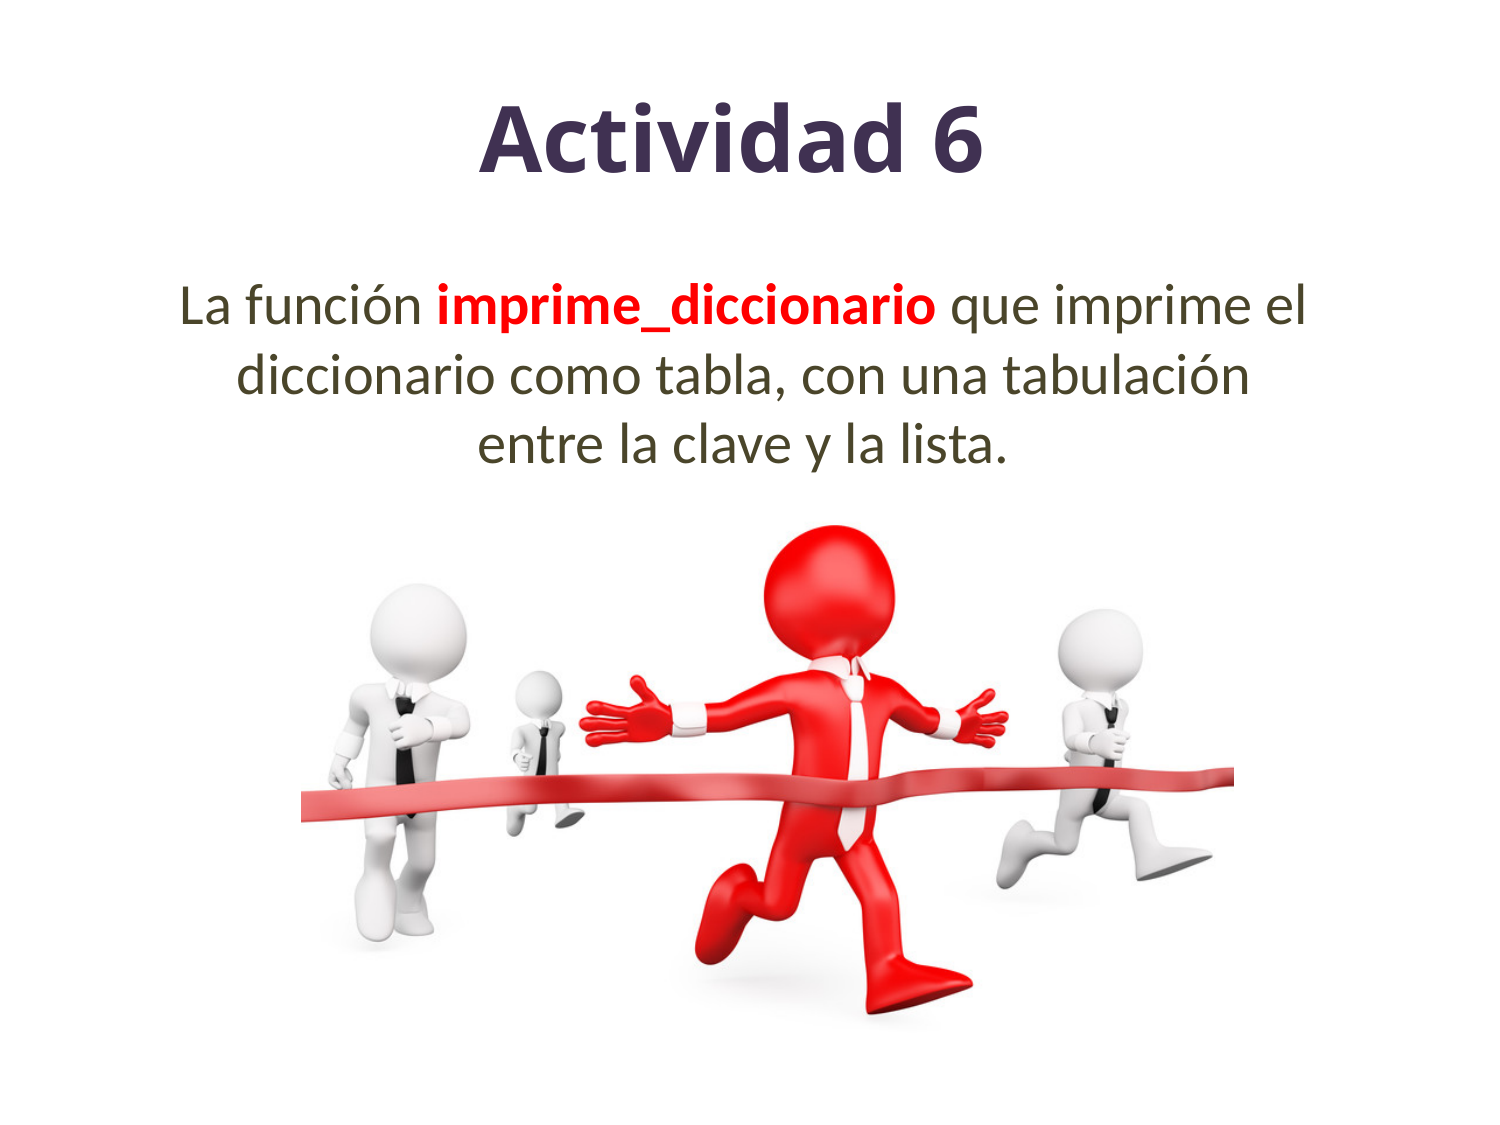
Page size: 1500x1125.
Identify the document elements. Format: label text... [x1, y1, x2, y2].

picture [300, 503, 1234, 1047]
text_box Actividad 6 [159, 54, 1306, 217]
text_box La función imprime_diccionario que imprime el diccionario como tabla, con una tabulación entre la clave y la lista. [159, 258, 1329, 484]
